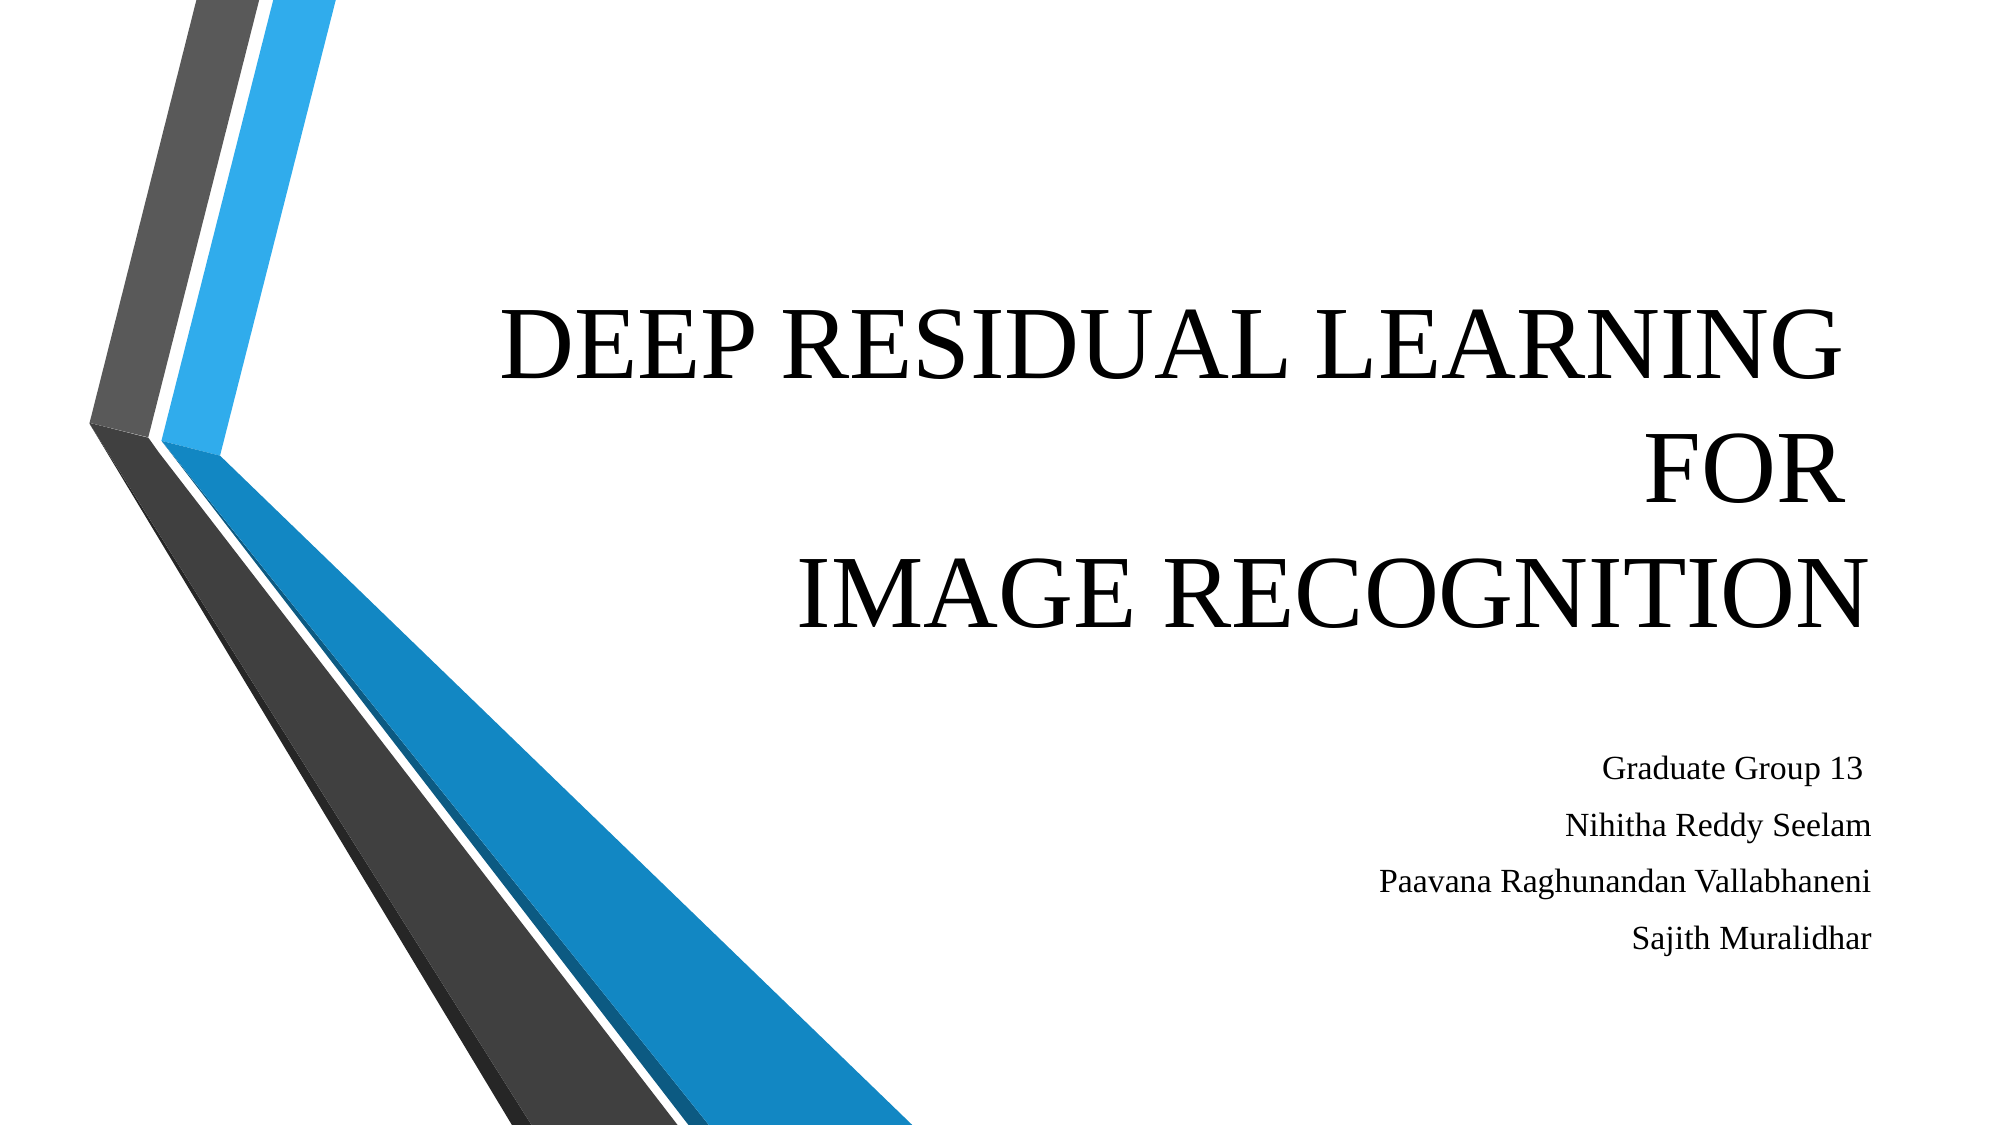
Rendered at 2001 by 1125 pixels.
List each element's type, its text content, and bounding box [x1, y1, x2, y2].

title DEEP RESIDUAL LEARNING FOR IMAGE RECOGNITION [480, 226, 1887, 656]
subtitle Graduate Group 13 Nihitha Reddy Seelam Paavana Raghunandan Vallabhaneni Sajith Muralidhar [740, 738, 1887, 967]
